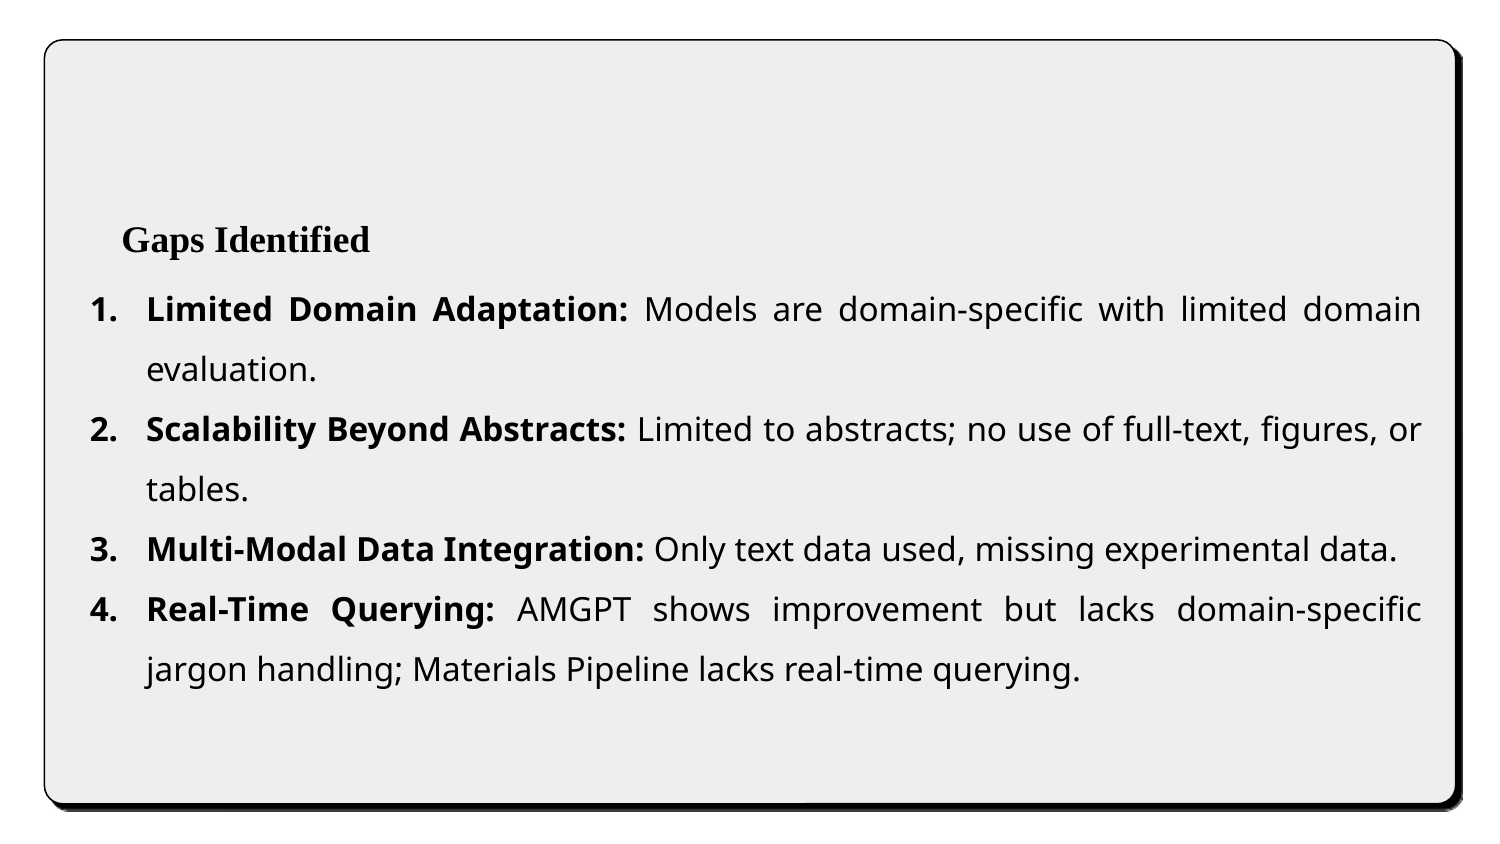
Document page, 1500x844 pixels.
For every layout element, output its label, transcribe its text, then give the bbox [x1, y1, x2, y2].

text_box Limited Domain Adaptation: Models are domain-specific with limited domain evaluation. Scalability Beyond Abstracts: Limited to abstracts; no use of full-text, figures, or tables. Multi-Modal Data Integration: Only text data used, missing experimental data. Real-Time Querying: AMGPT shows improvement but lacks domain-specific jargon handling; Materials Pipeline lacks real-time querying. [74, 261, 1439, 696]
text_box Gaps Identified [106, 207, 413, 268]
